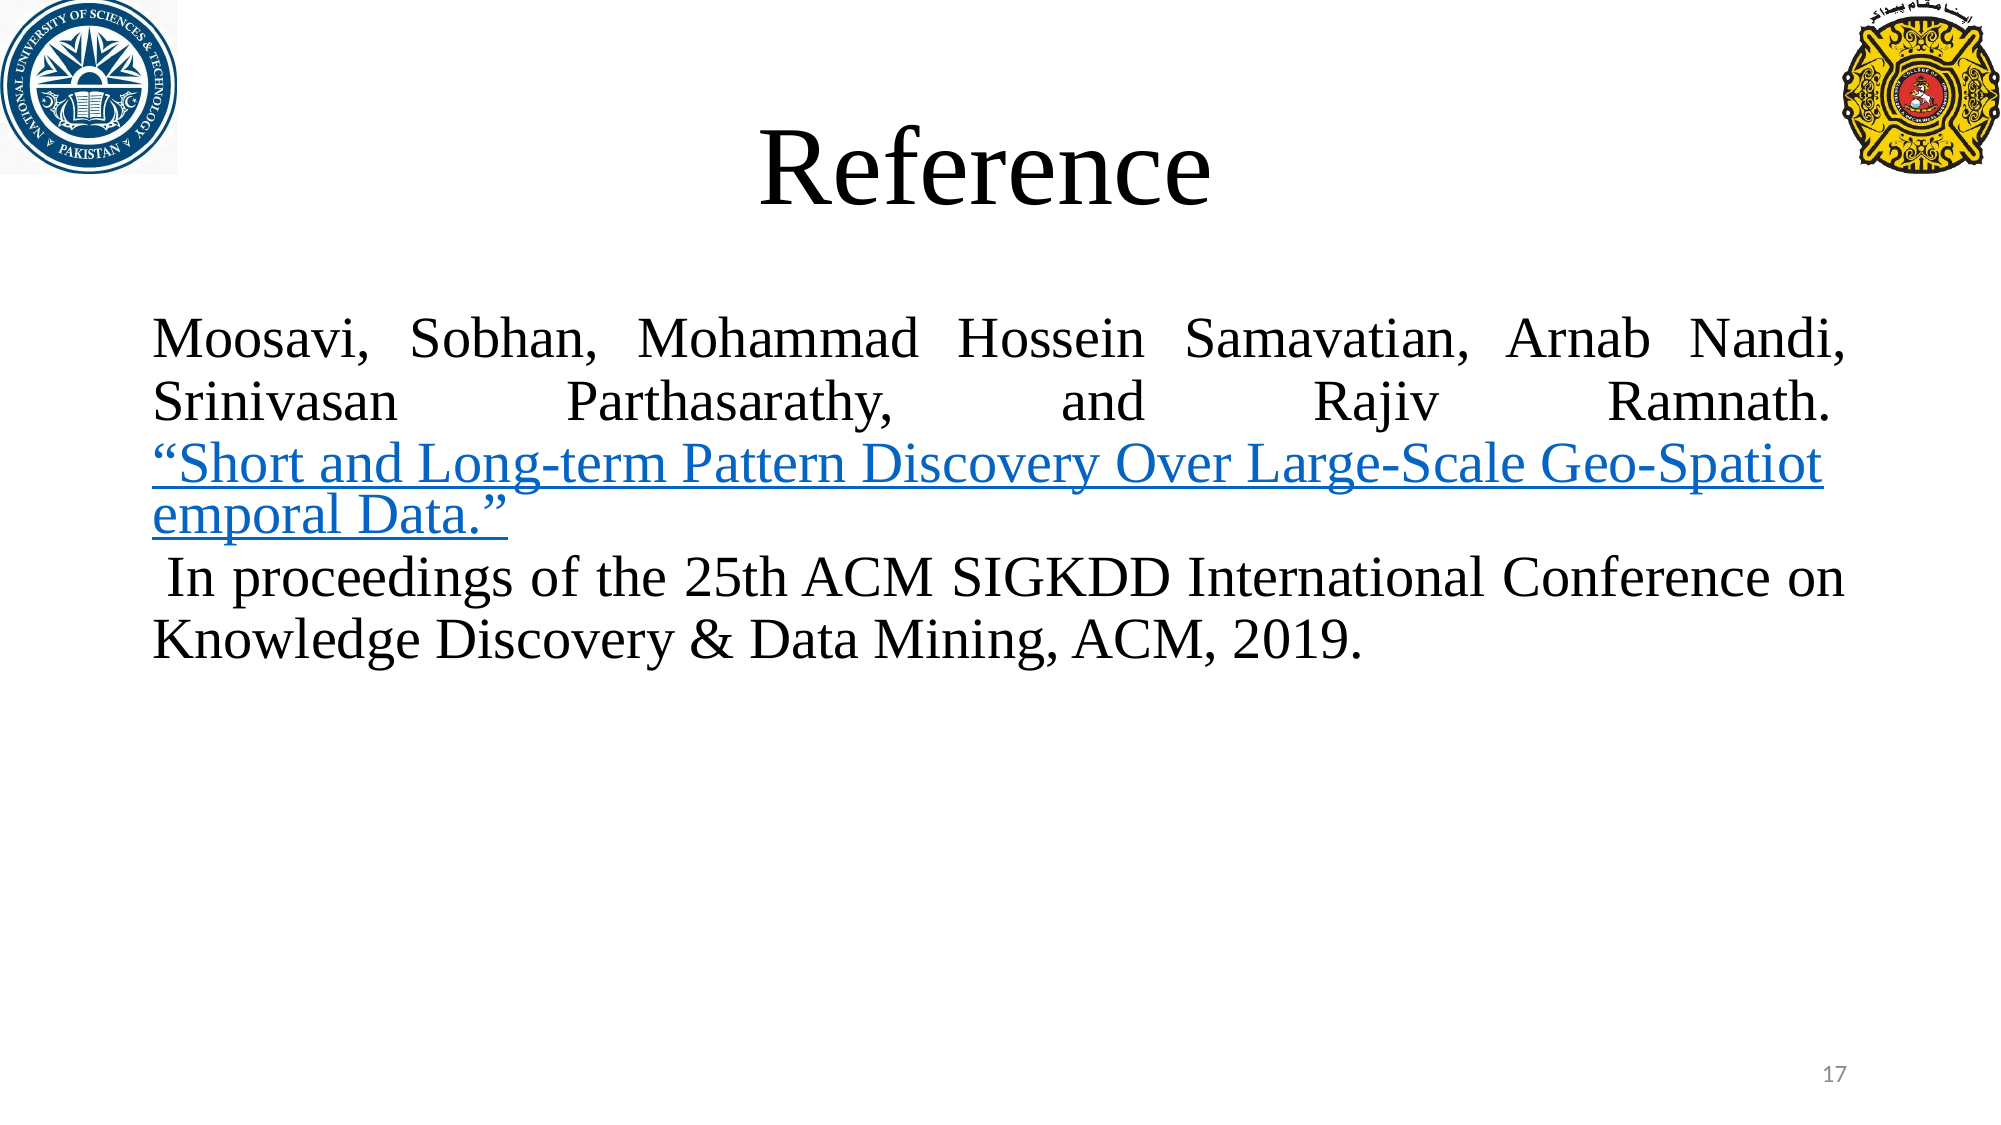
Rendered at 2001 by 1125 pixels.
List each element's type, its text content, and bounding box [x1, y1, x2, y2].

picture [0, 0, 177, 174]
slide_number 17 [1412, 1042, 1863, 1103]
picture [1842, 0, 2000, 174]
title Reference [137, 59, 1863, 278]
list Moosavi, Sobhan, Mohammad Hossein Samavatian, Arnab Nandi, Srinivasan Parthasarathy, and Rajiv Ramnath. “Short and Long-term Pattern Discovery Over Large-Scale Geo-Spatiotemporal Data.” In proceedings of the 25th ACM SIGKDD International Conference on Knowledge Discovery & Data Mining, ACM, 2019. [137, 299, 1863, 658]
